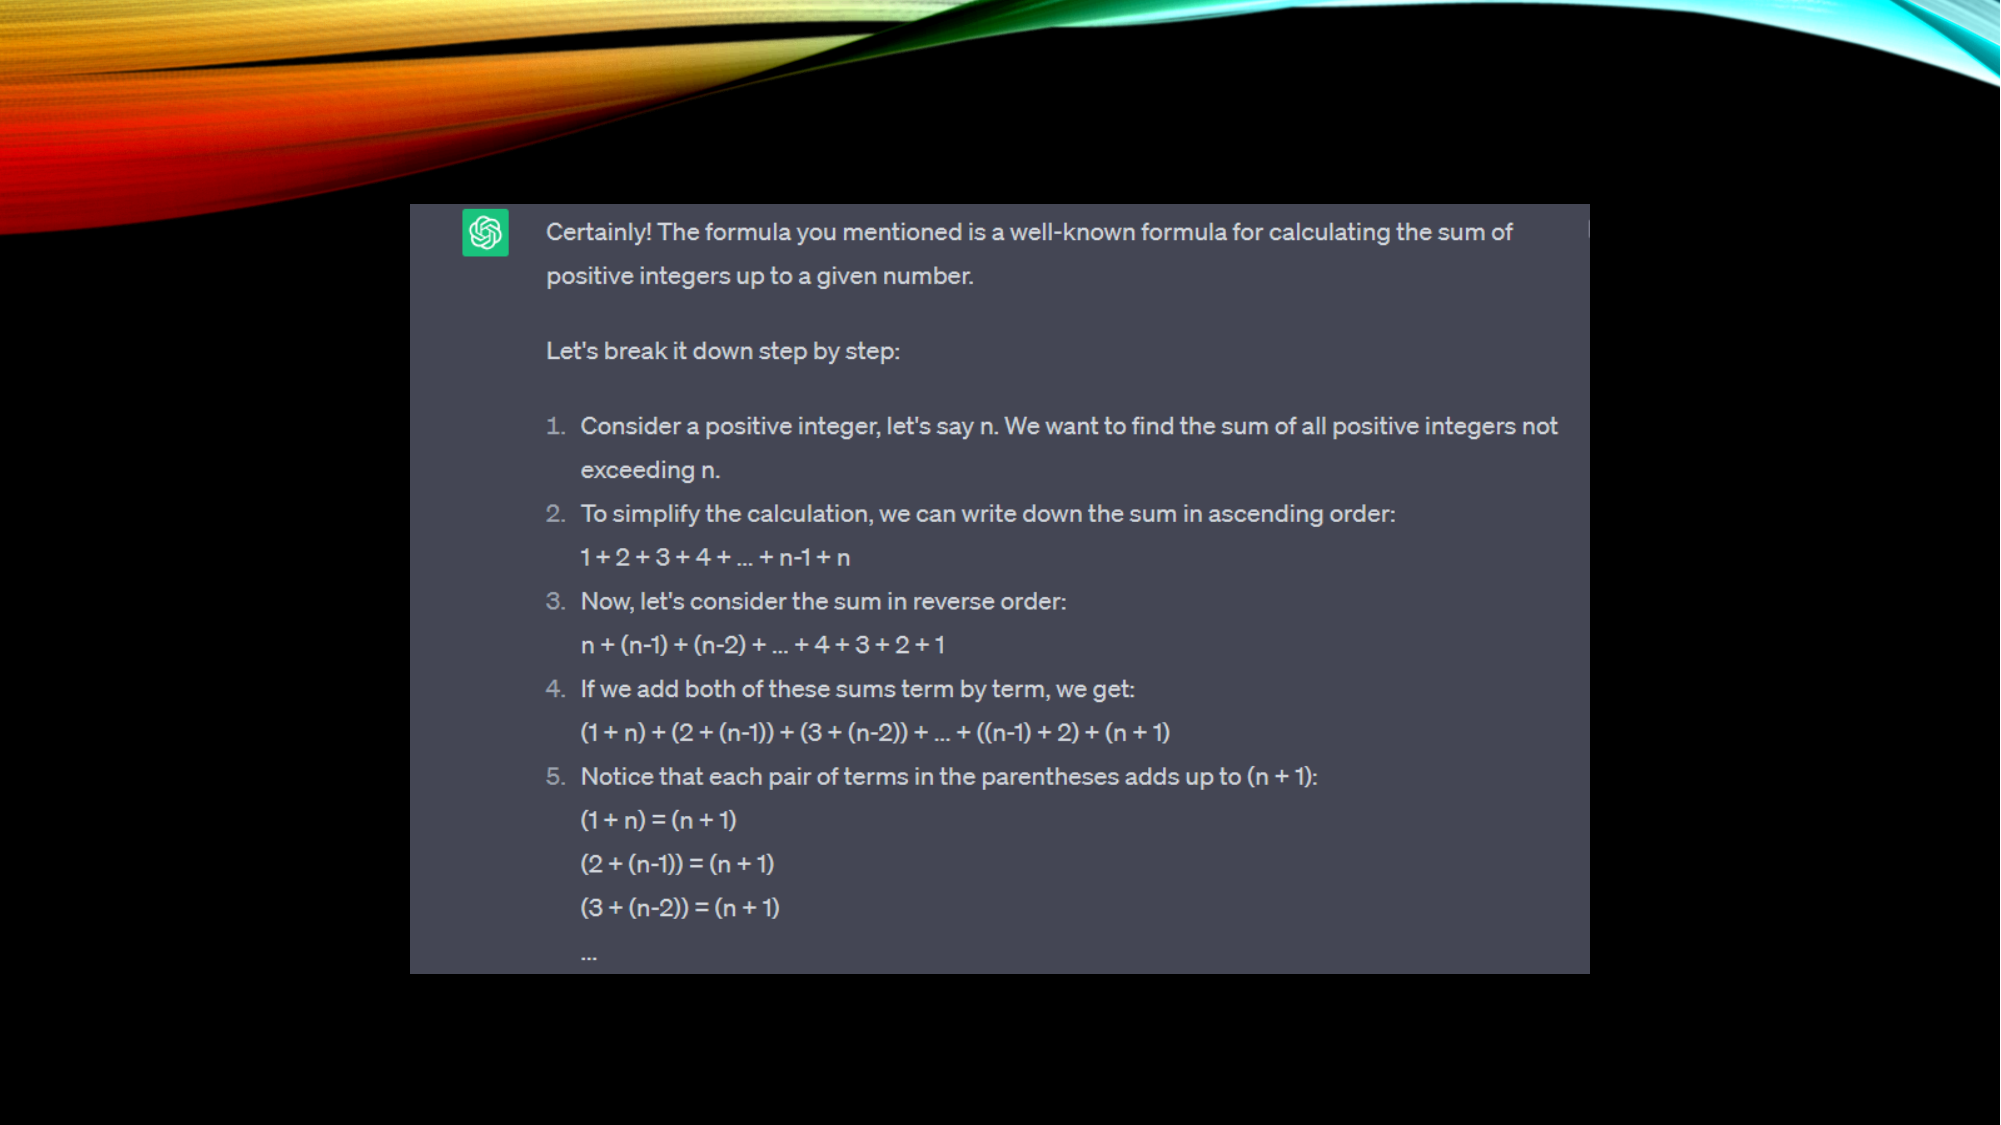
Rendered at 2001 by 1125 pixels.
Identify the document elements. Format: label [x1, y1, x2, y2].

picture [0, 0, 2000, 974]
